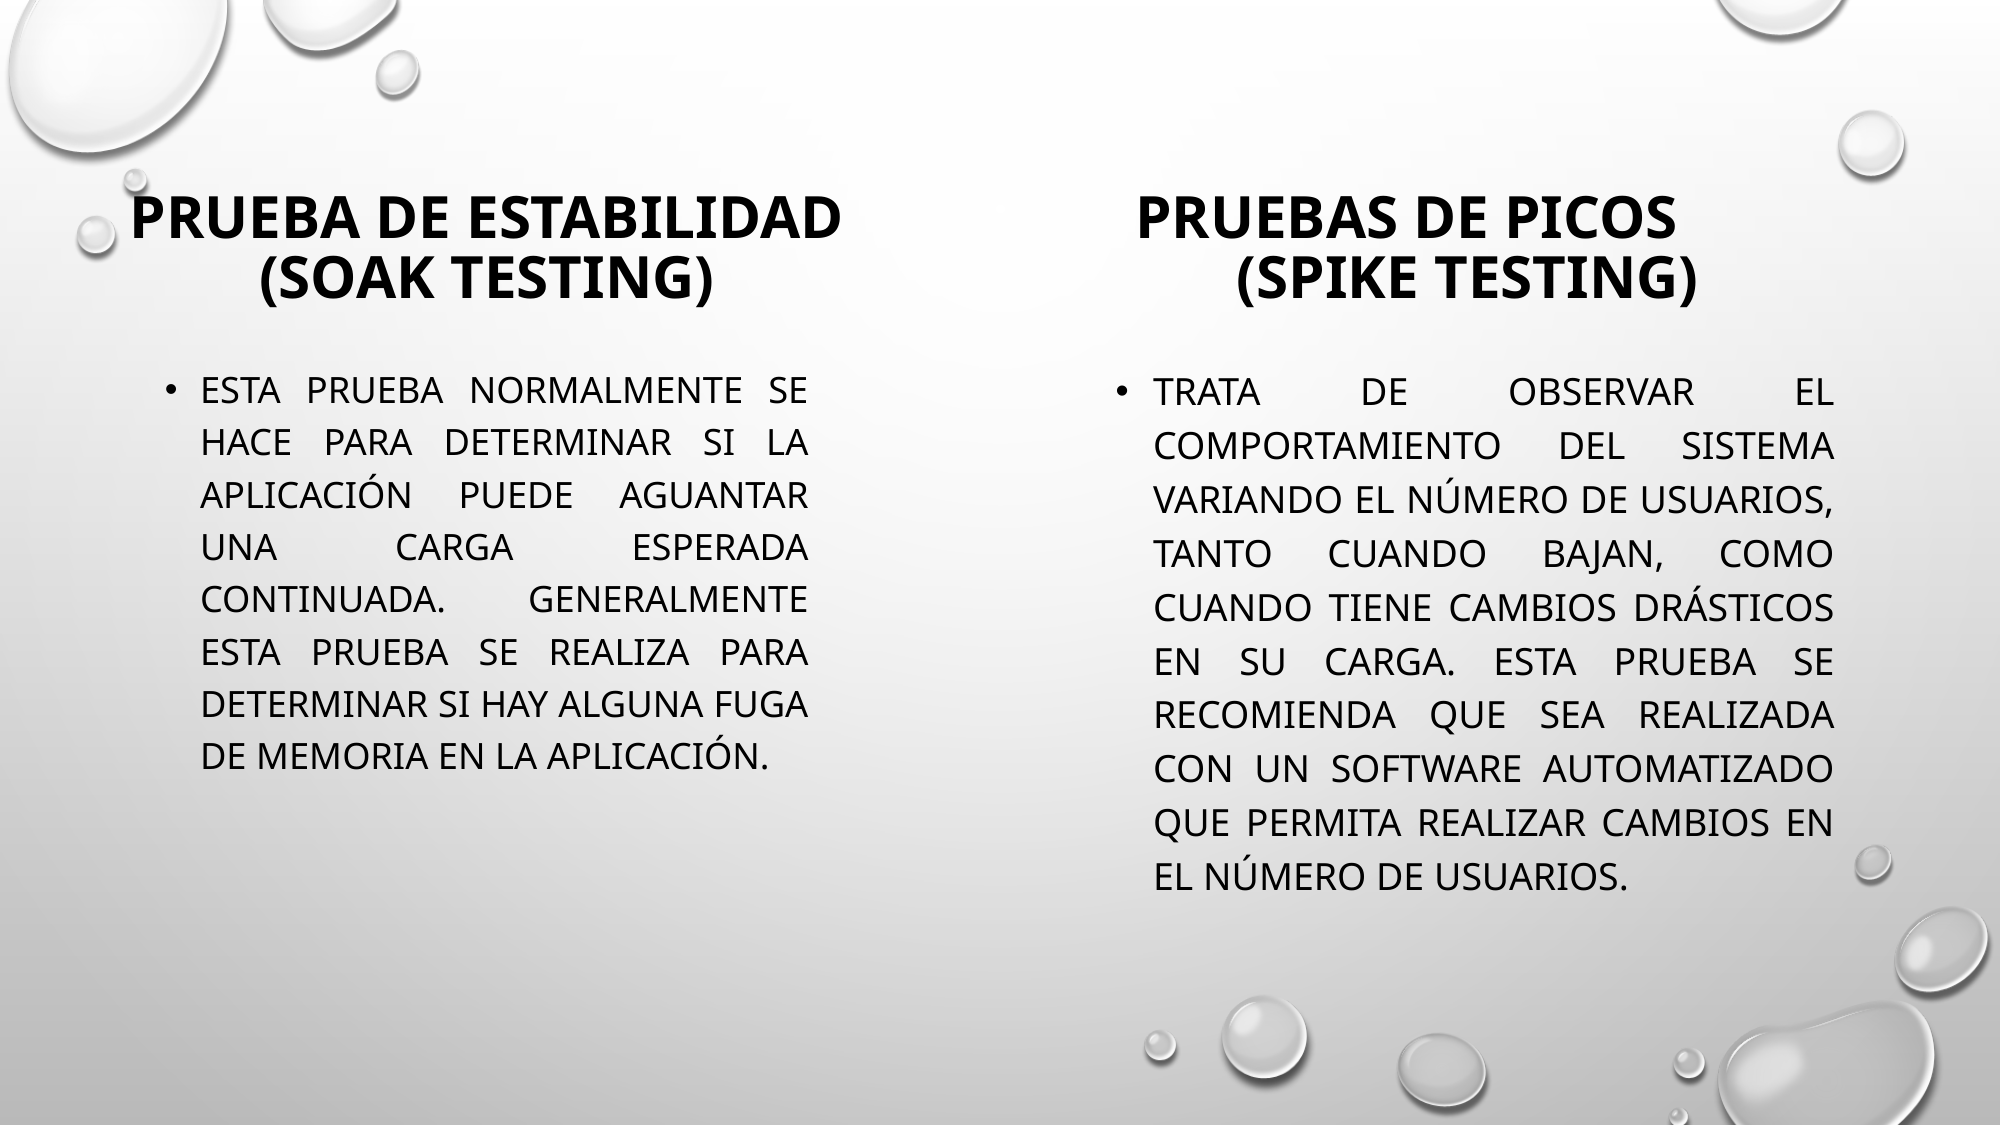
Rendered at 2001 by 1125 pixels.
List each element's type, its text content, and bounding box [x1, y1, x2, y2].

list Pruebas de picos (spike testing) [1074, 206, 1876, 318]
list Esta prueba normalmente se hace para determinar si la aplicación puede aguantar una carga esperada continuada. Generalmente esta prueba se realiza para determinar si hay alguna fuga de memoria en la aplicación. [149, 351, 824, 801]
list trata de observar el comportamiento del sistema variando el número de usuarios, tanto cuando bajan, como cuando tiene cambios drásticos en su carga. Esta prueba se recomienda que sea realizada con un software automatizado que permita realizar cambios en el número de usuarios. [1100, 351, 1850, 801]
picture [0, 0, 2000, 1125]
list Prueba de estabilidad (soak testing) [87, 206, 887, 318]
